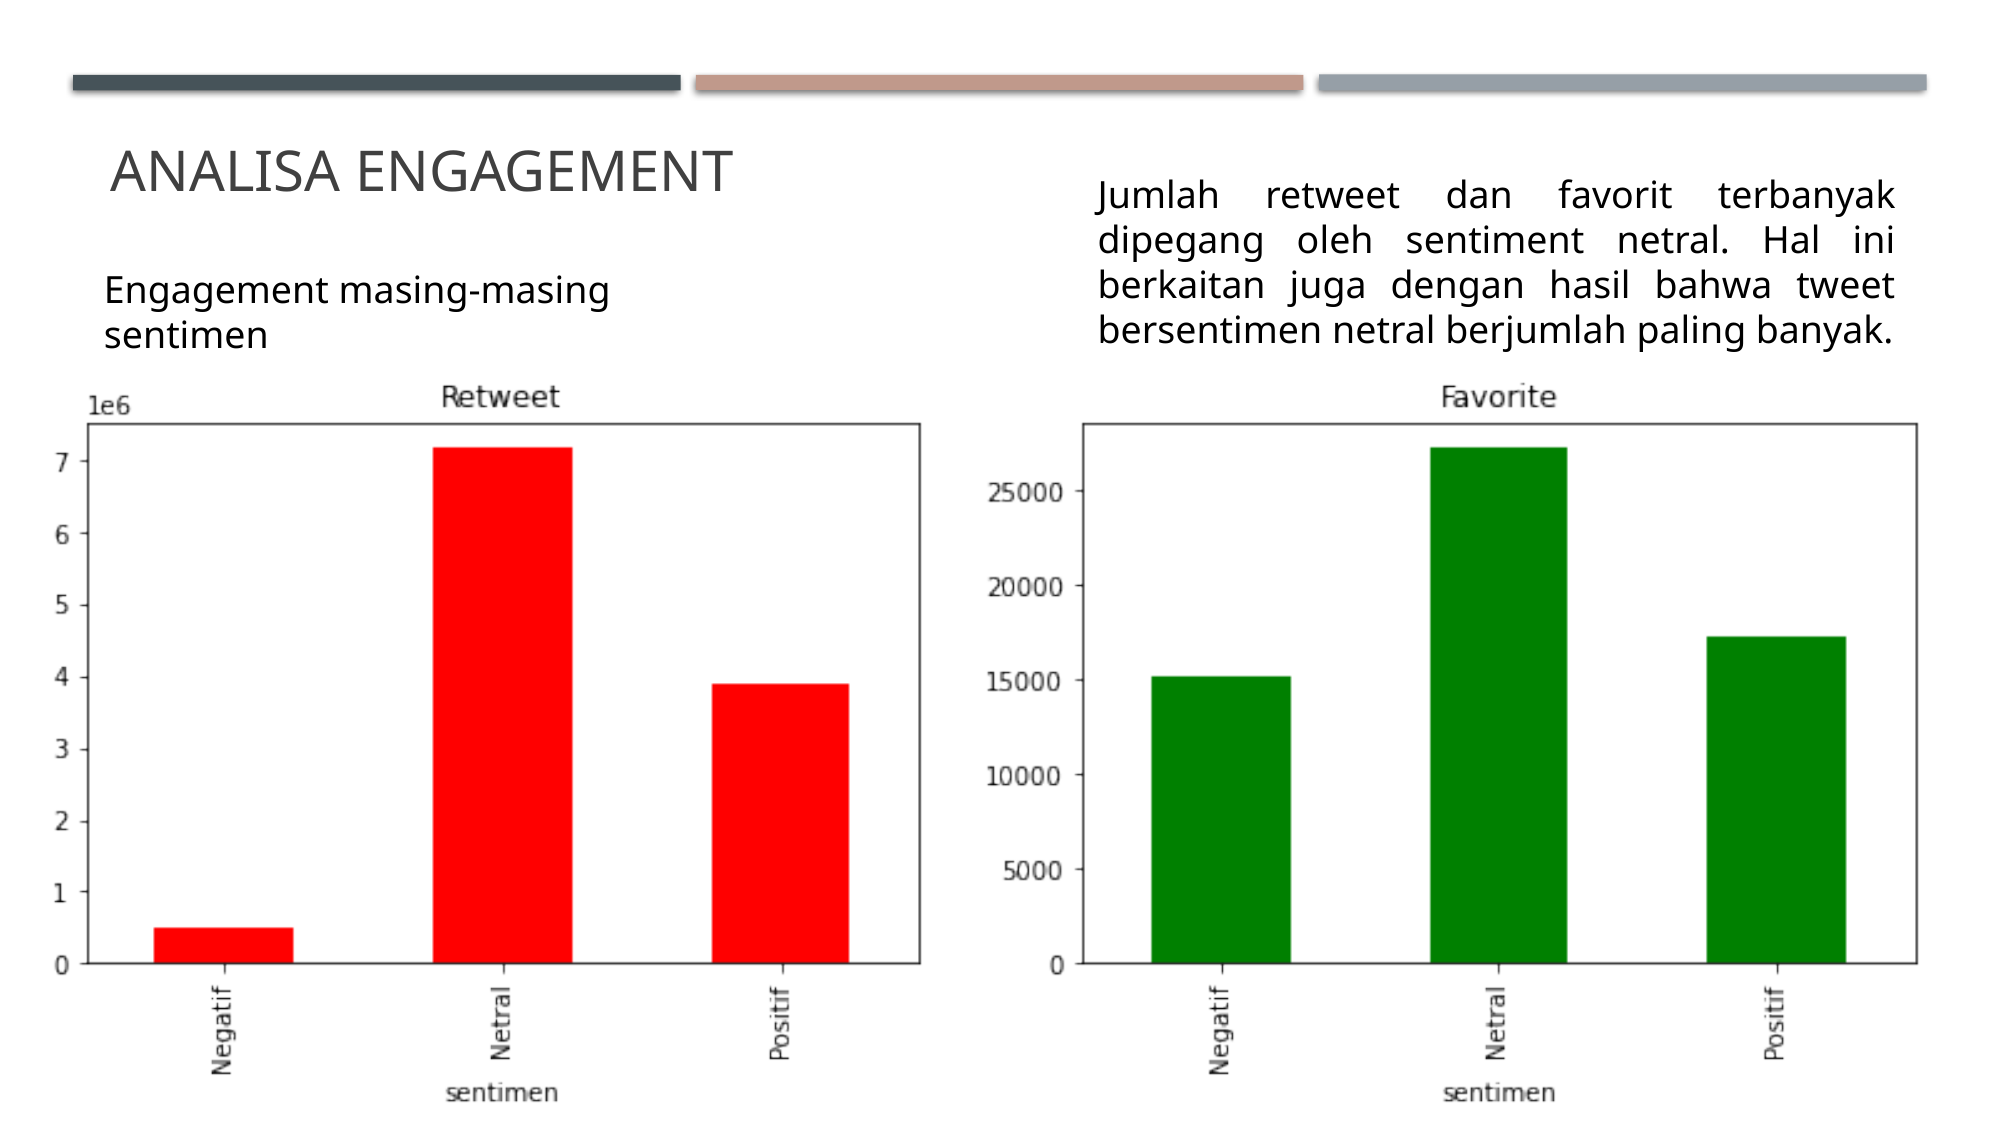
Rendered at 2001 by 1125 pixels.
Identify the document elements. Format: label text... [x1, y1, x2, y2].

picture [35, 365, 937, 1125]
text_box Engagement masing-masing sentimen [89, 258, 784, 364]
title Analisa Engagement [95, 115, 1905, 212]
picture [967, 365, 1934, 1125]
text_box Jumlah retweet dan favorit terbanyak dipegang oleh sentiment netral. Hal ini berkaitan juga dengan hasil bahwa tweet bersentimen netral berjumlah paling banyak. [1082, 163, 1911, 358]
